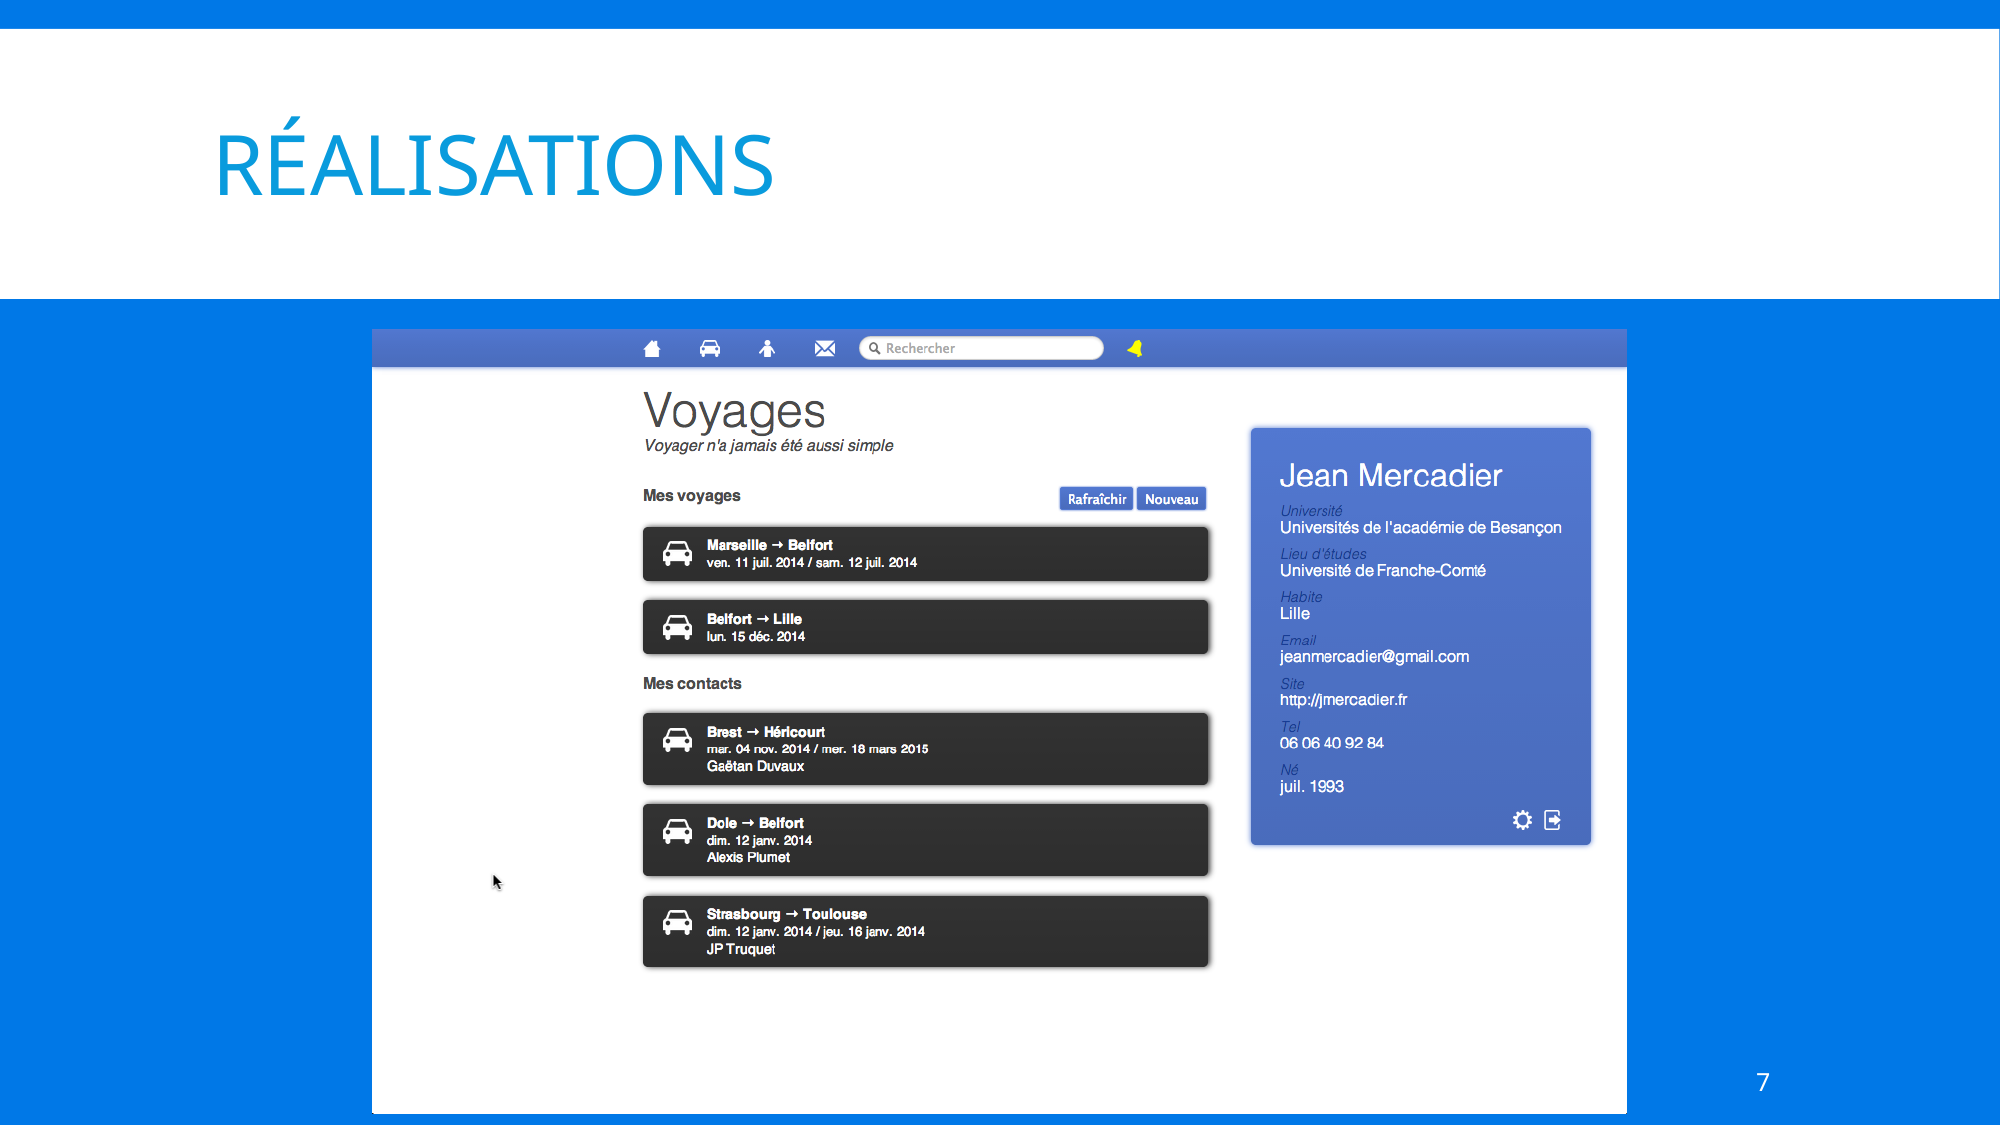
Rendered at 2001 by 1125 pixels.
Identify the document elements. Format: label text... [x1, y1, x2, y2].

slide_number 7 [1748, 1053, 1904, 1114]
title Réalisations [197, 46, 1803, 295]
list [372, 329, 1627, 1114]
